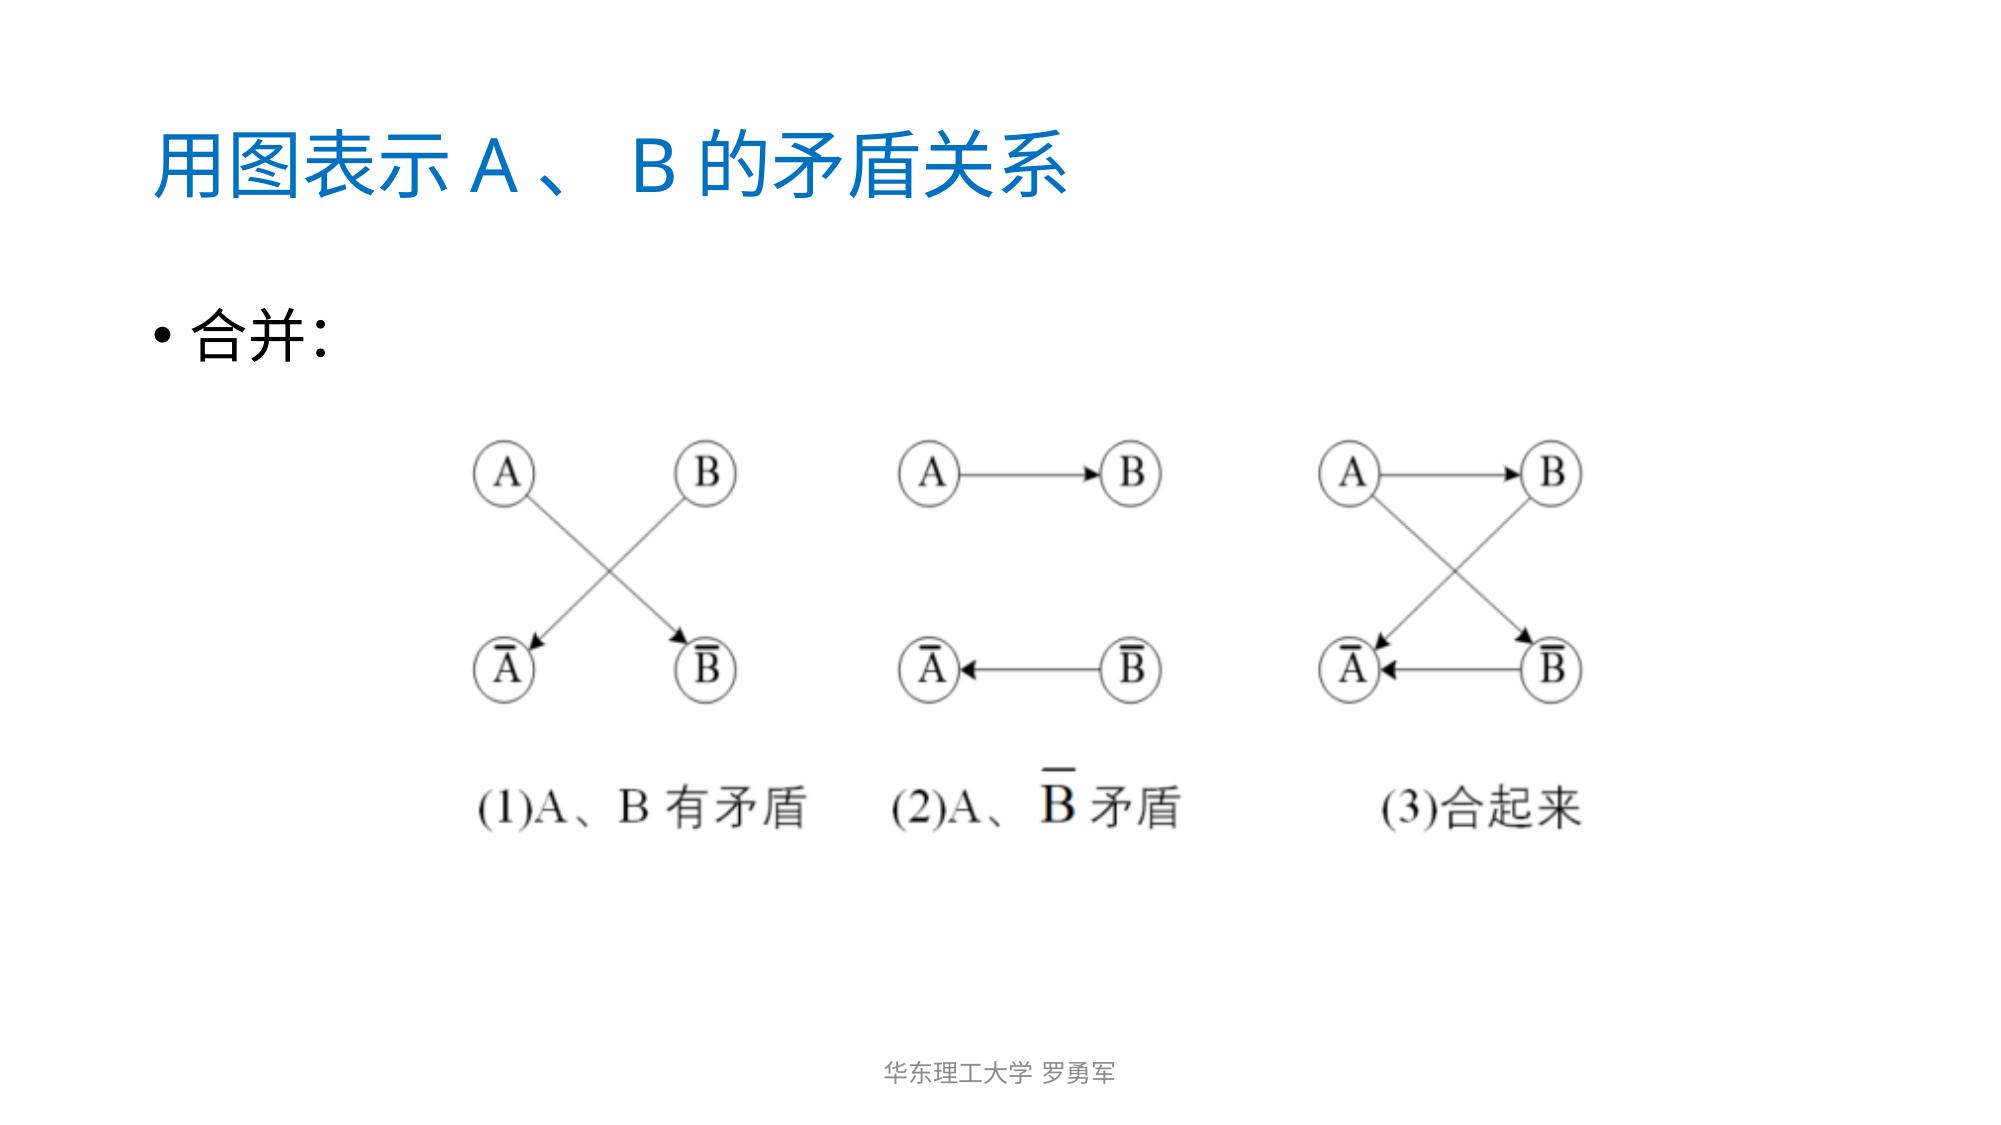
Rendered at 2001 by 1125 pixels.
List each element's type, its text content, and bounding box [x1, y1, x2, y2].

list 合并： [137, 299, 1863, 1014]
footer 华东理工大学 罗勇军 [662, 1042, 1338, 1103]
title 用图表示A、B的矛盾关系 [137, 59, 1863, 278]
picture [444, 419, 1600, 849]
